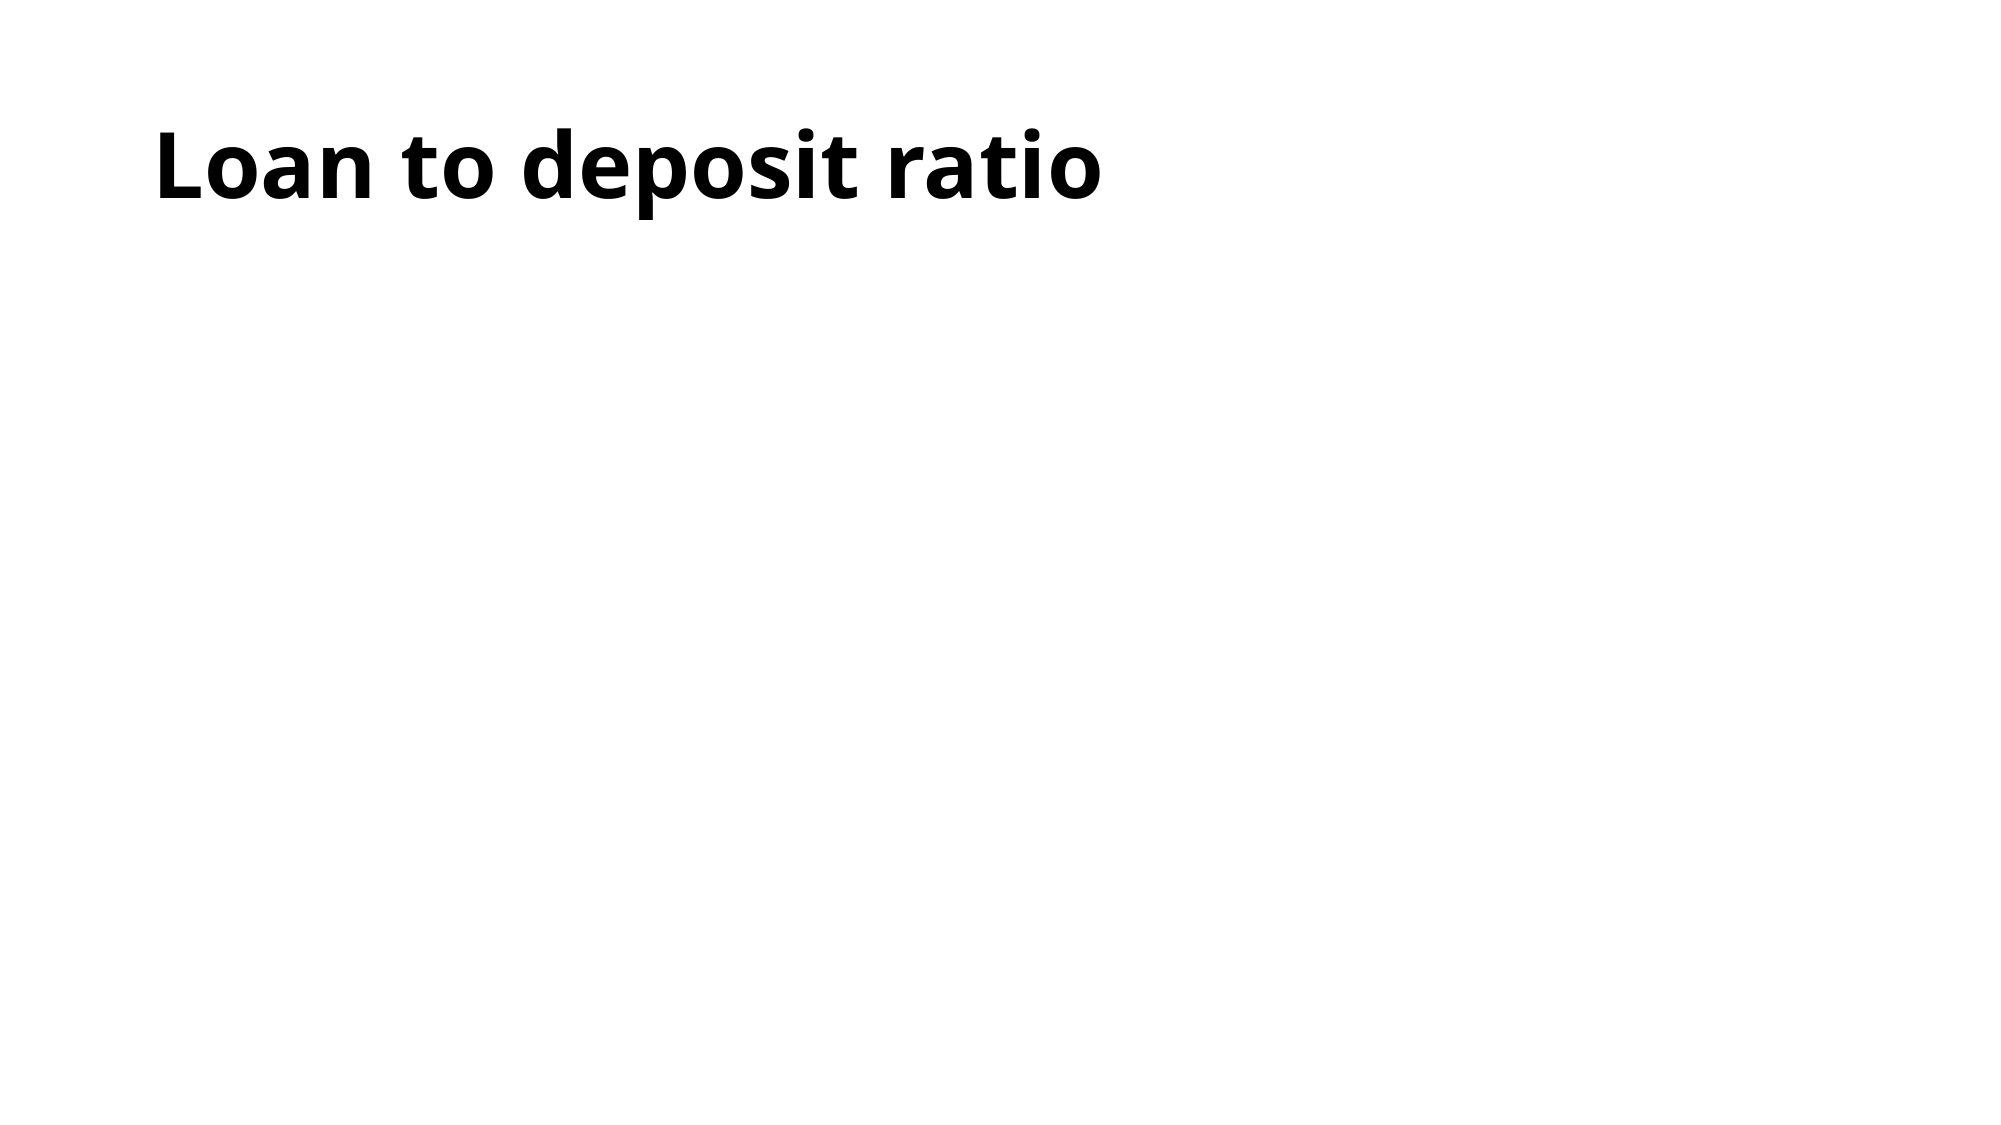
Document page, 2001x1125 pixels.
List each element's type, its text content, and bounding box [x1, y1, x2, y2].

title Loan to deposit ratio [137, 59, 1863, 278]
